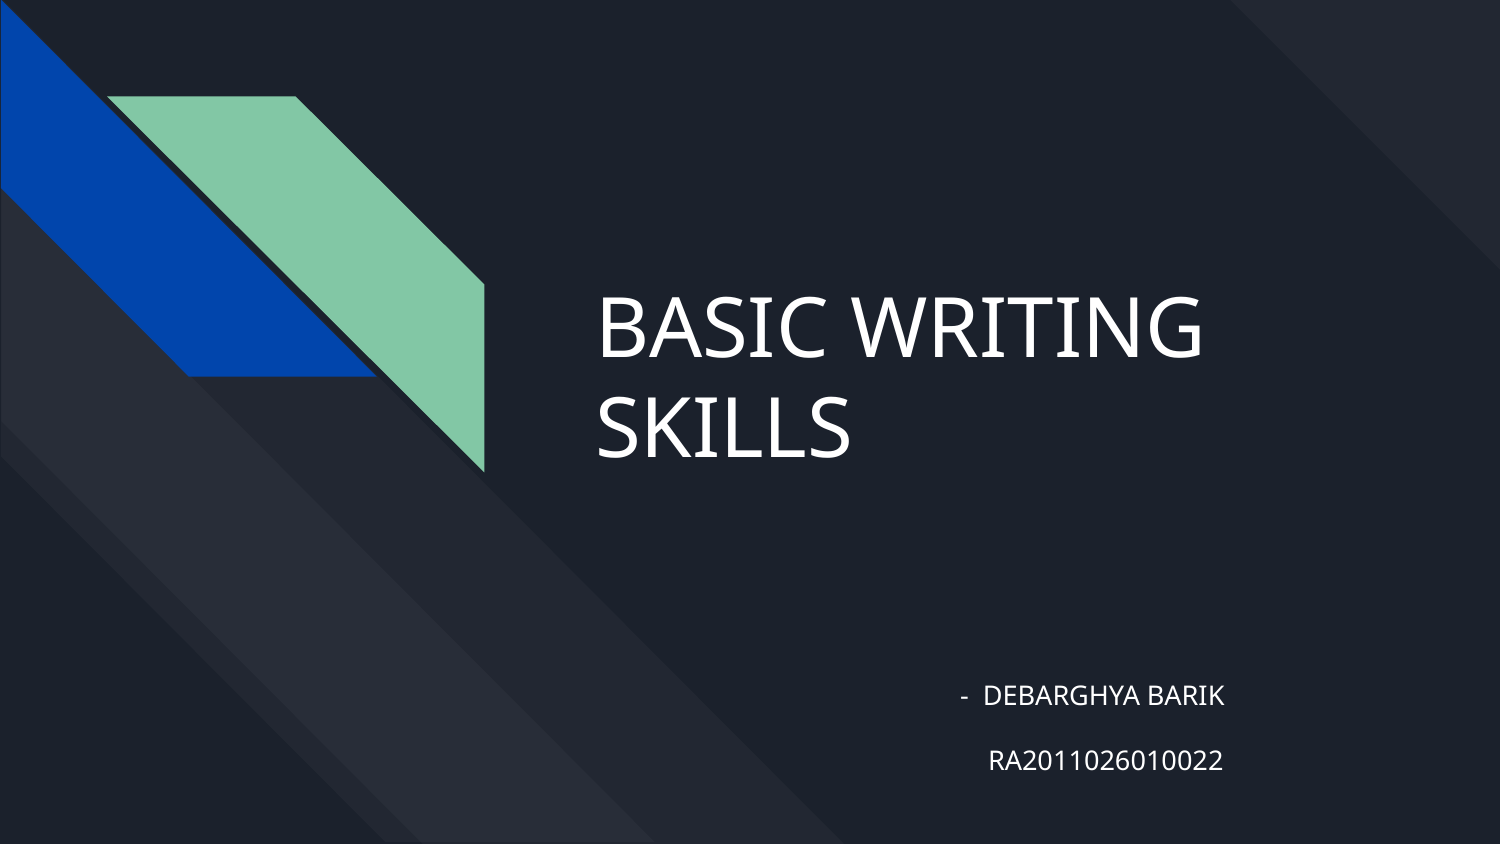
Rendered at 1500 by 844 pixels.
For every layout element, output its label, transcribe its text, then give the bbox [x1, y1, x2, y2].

title BASIC WRITING SKILLS [580, 258, 1404, 518]
subtitle - DEBARGHYA BARIK RA2011026010022 [945, 663, 1271, 776]
